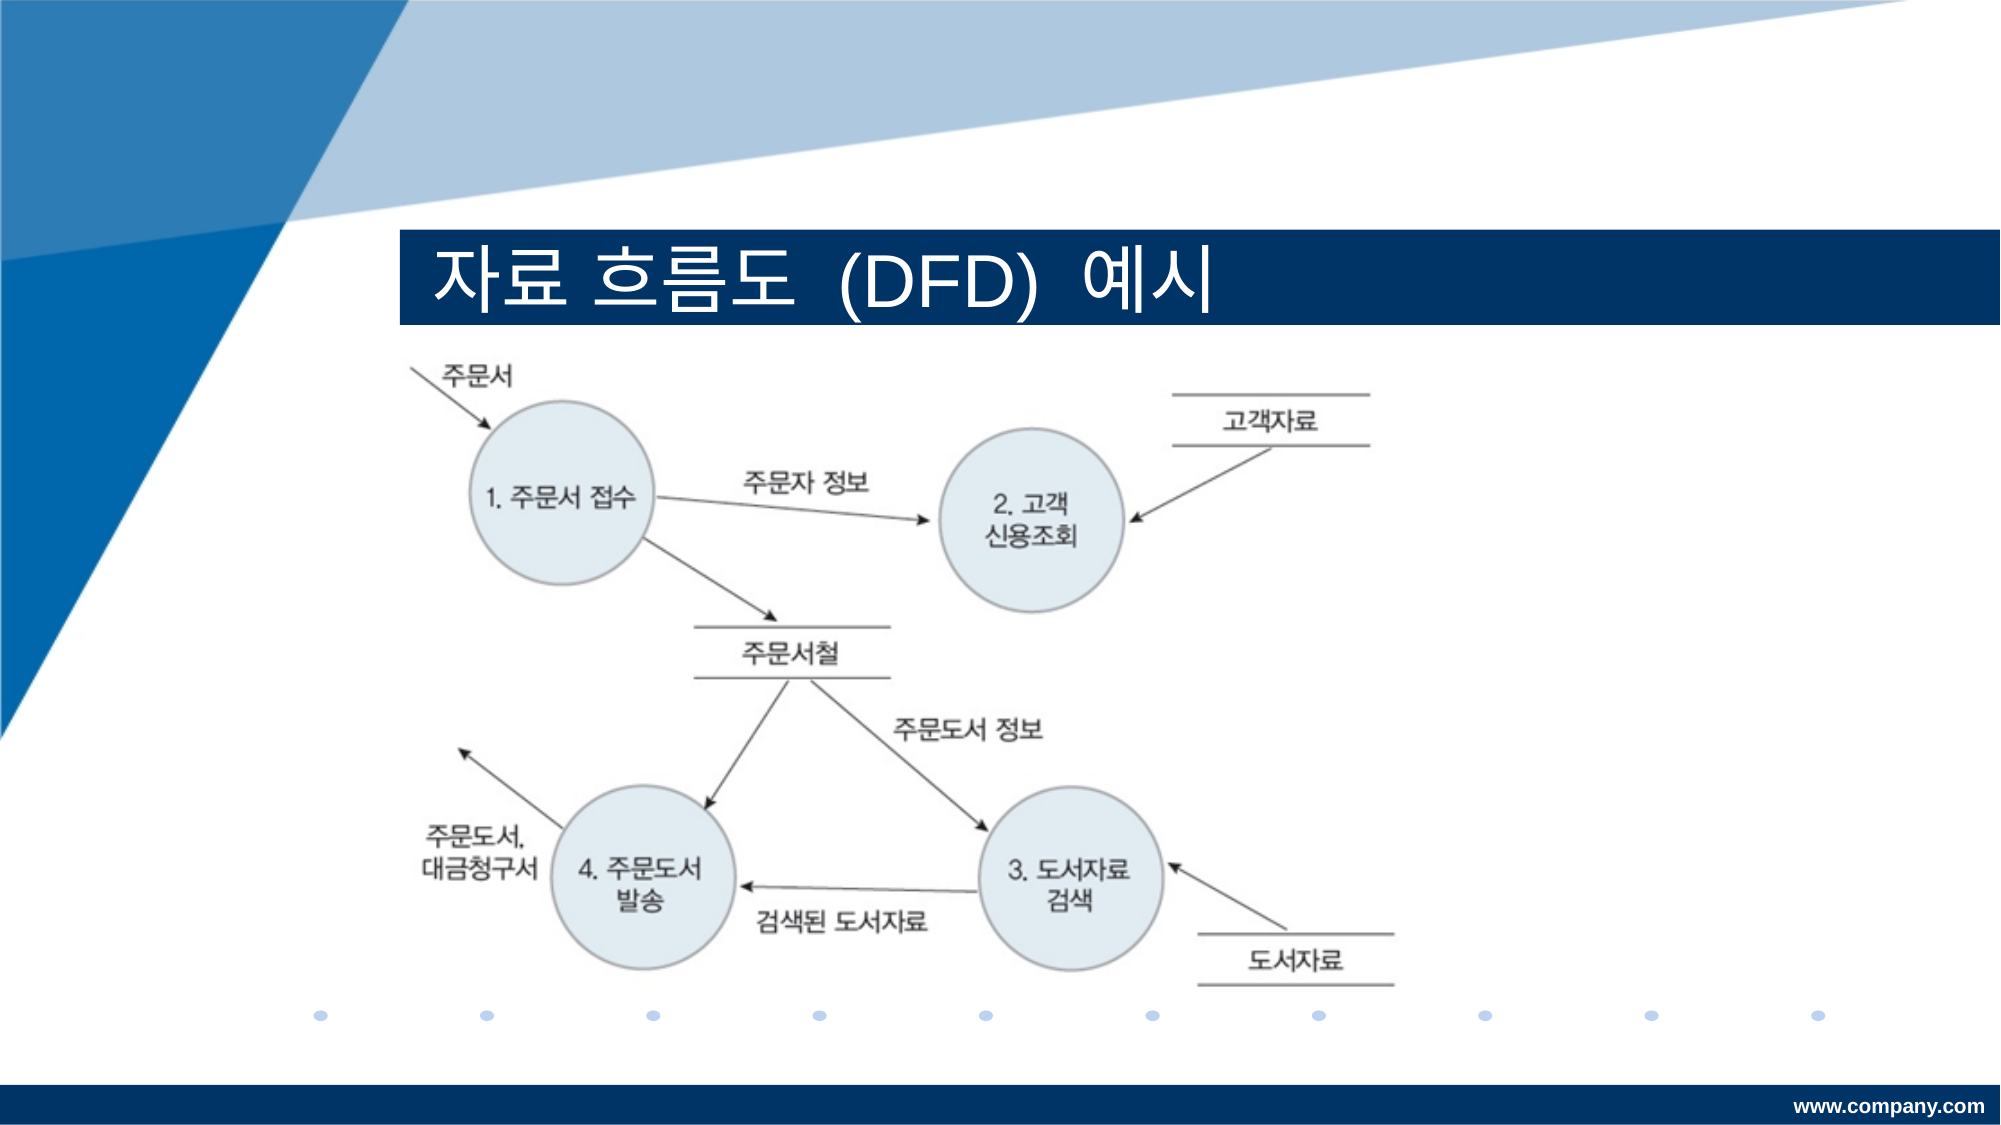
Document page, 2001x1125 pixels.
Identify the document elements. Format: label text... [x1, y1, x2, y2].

title 자료 흐름도 (DFD) 예시 [399, 229, 2000, 325]
picture [0, 0, 2000, 842]
picture [399, 345, 1410, 1005]
